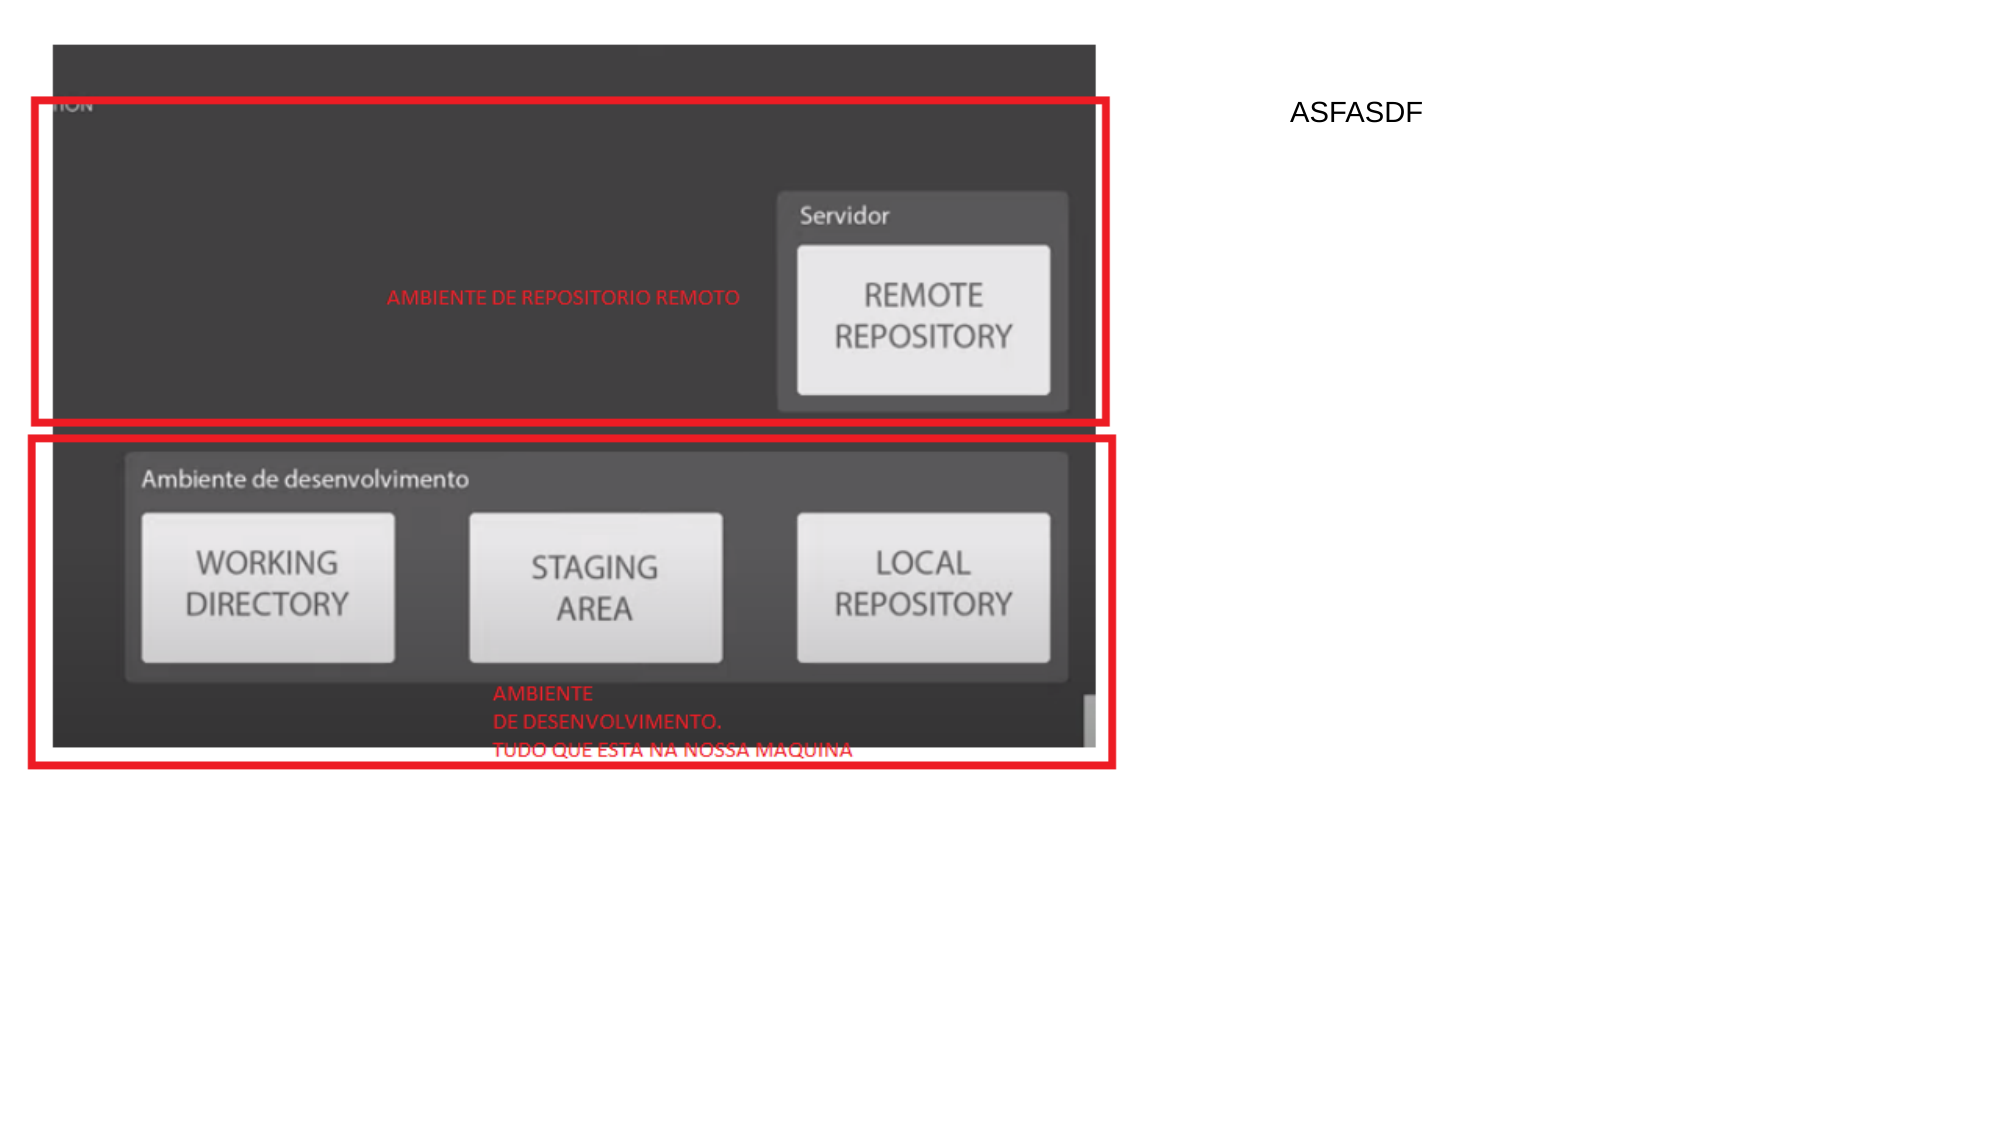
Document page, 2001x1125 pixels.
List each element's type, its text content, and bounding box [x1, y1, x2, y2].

picture [0, 20, 1132, 779]
text_box ASFASDF [1275, 85, 2000, 136]
